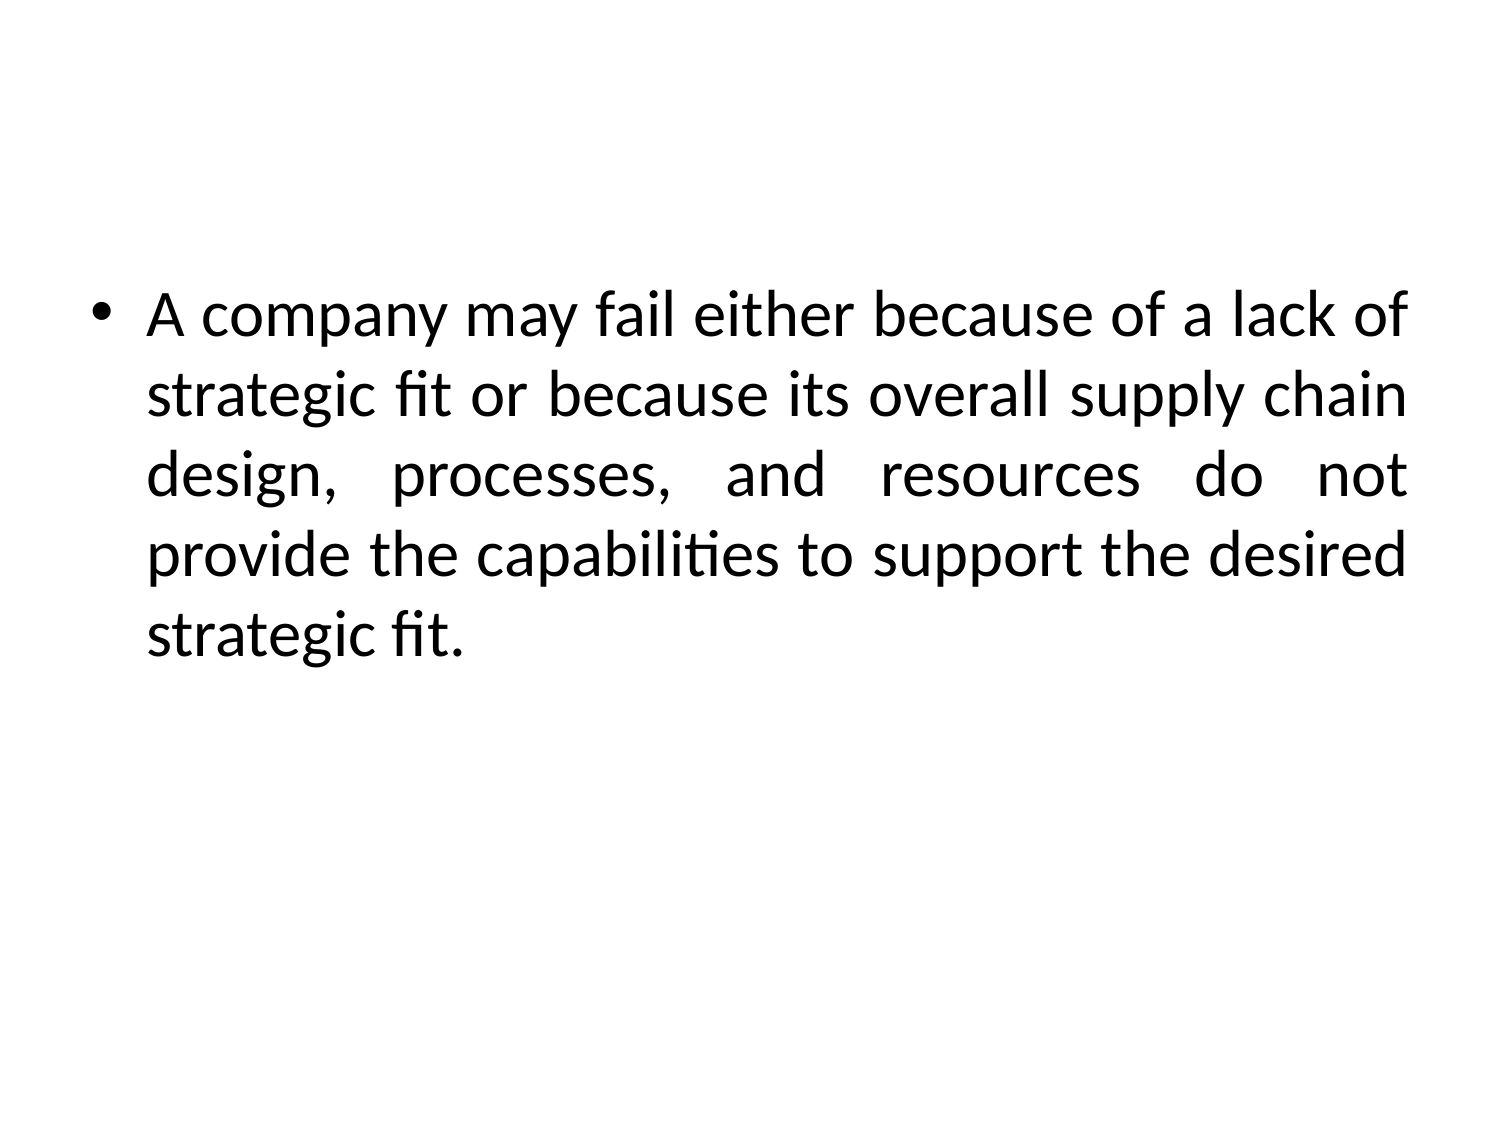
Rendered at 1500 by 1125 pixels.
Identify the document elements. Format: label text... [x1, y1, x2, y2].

list A company may fail either because of a lack of strategic fit or because its overall supply chain design, processes, and resources do not provide the capabilities to support the desired strategic fit. [75, 262, 1425, 1005]
